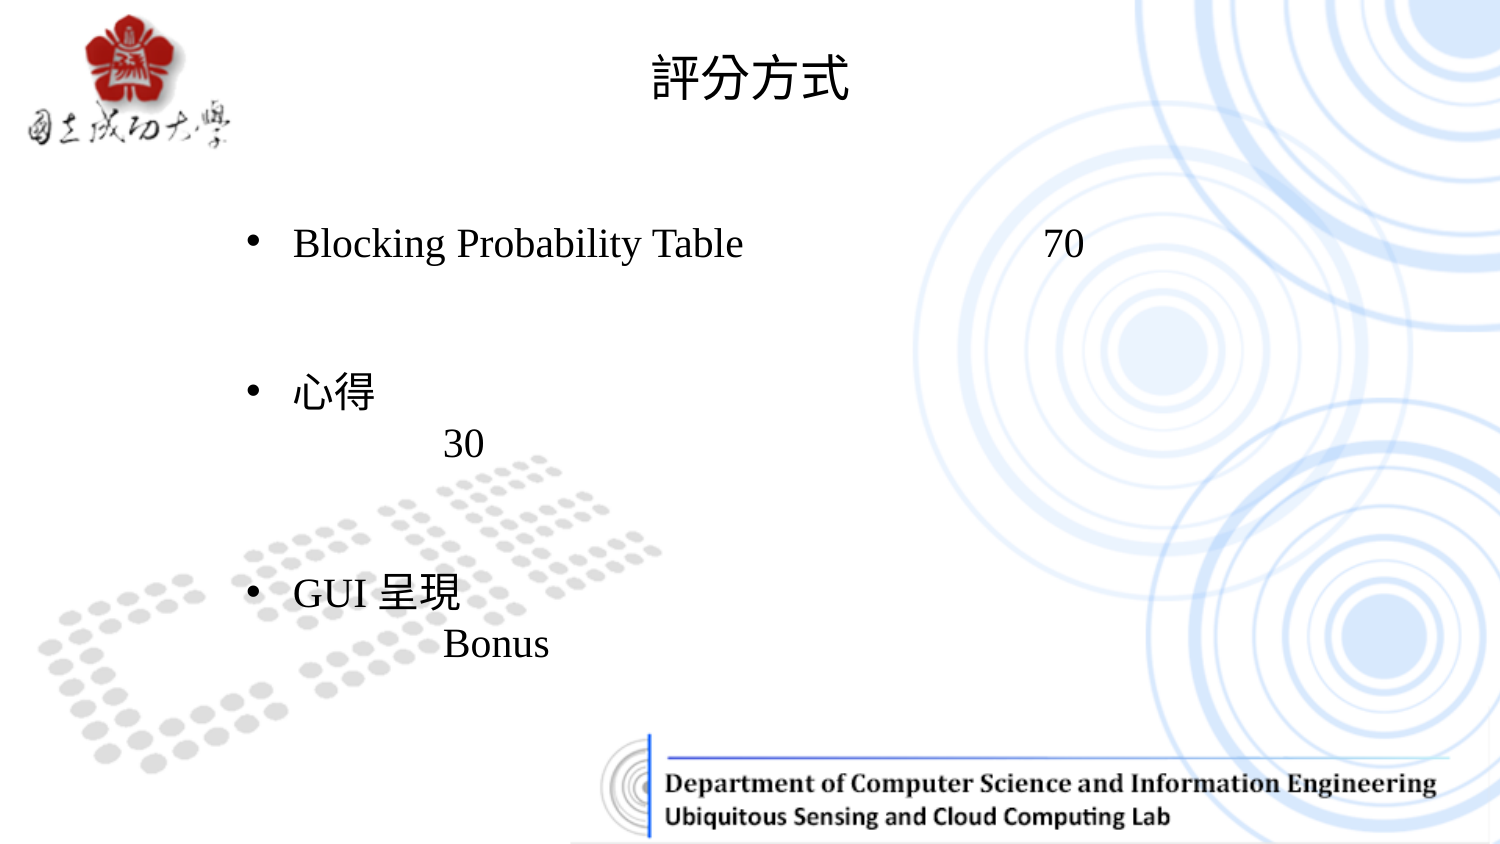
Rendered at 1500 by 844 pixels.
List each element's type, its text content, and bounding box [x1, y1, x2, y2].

picture [0, 0, 1500, 844]
text_box Blocking Probability Table 70 心得 30 GUI呈現 Bonus [231, 208, 1269, 723]
text_box 評分方式 [635, 39, 865, 114]
